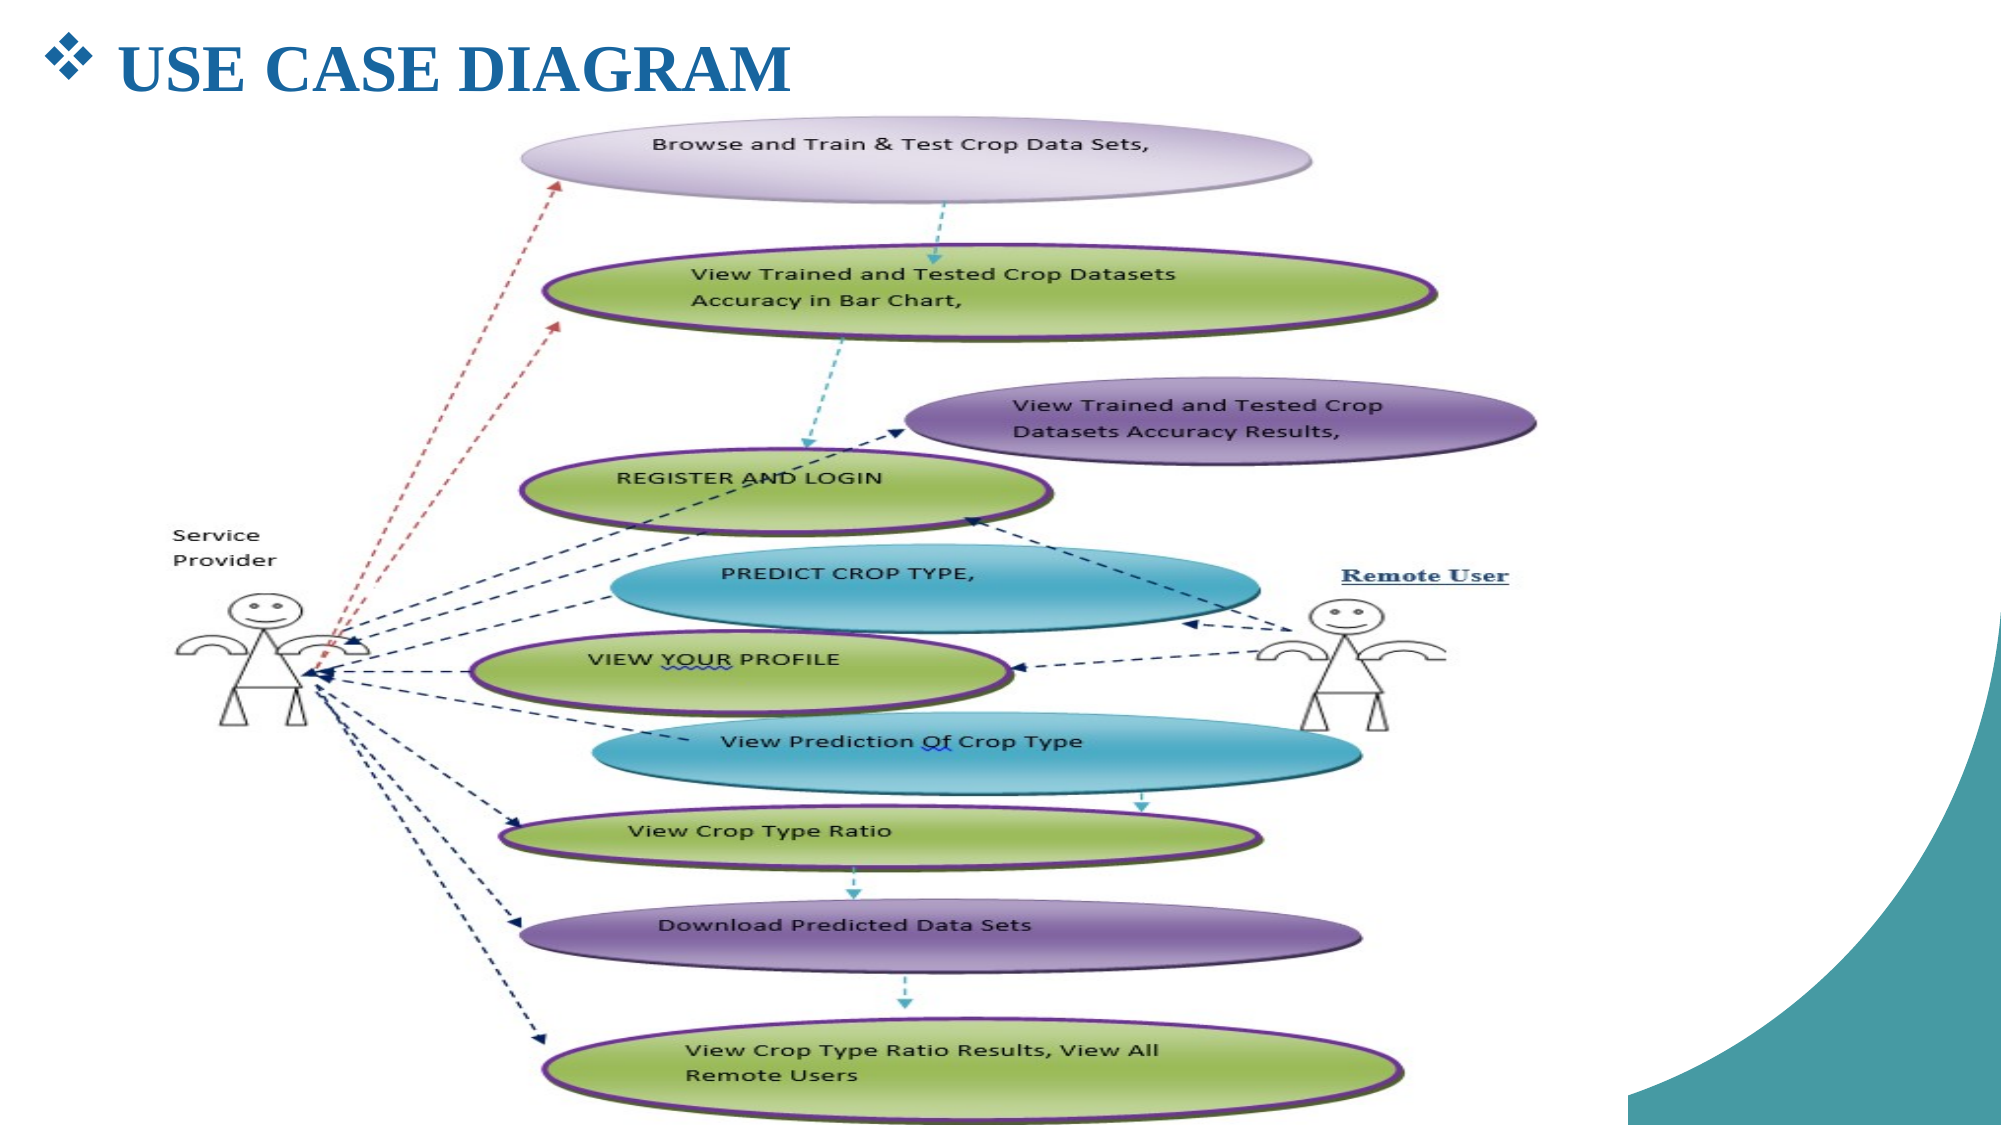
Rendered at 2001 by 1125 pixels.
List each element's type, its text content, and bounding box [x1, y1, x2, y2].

text_box USE CASE DIAGRAM [25, 17, 861, 112]
picture [25, 113, 1628, 1125]
